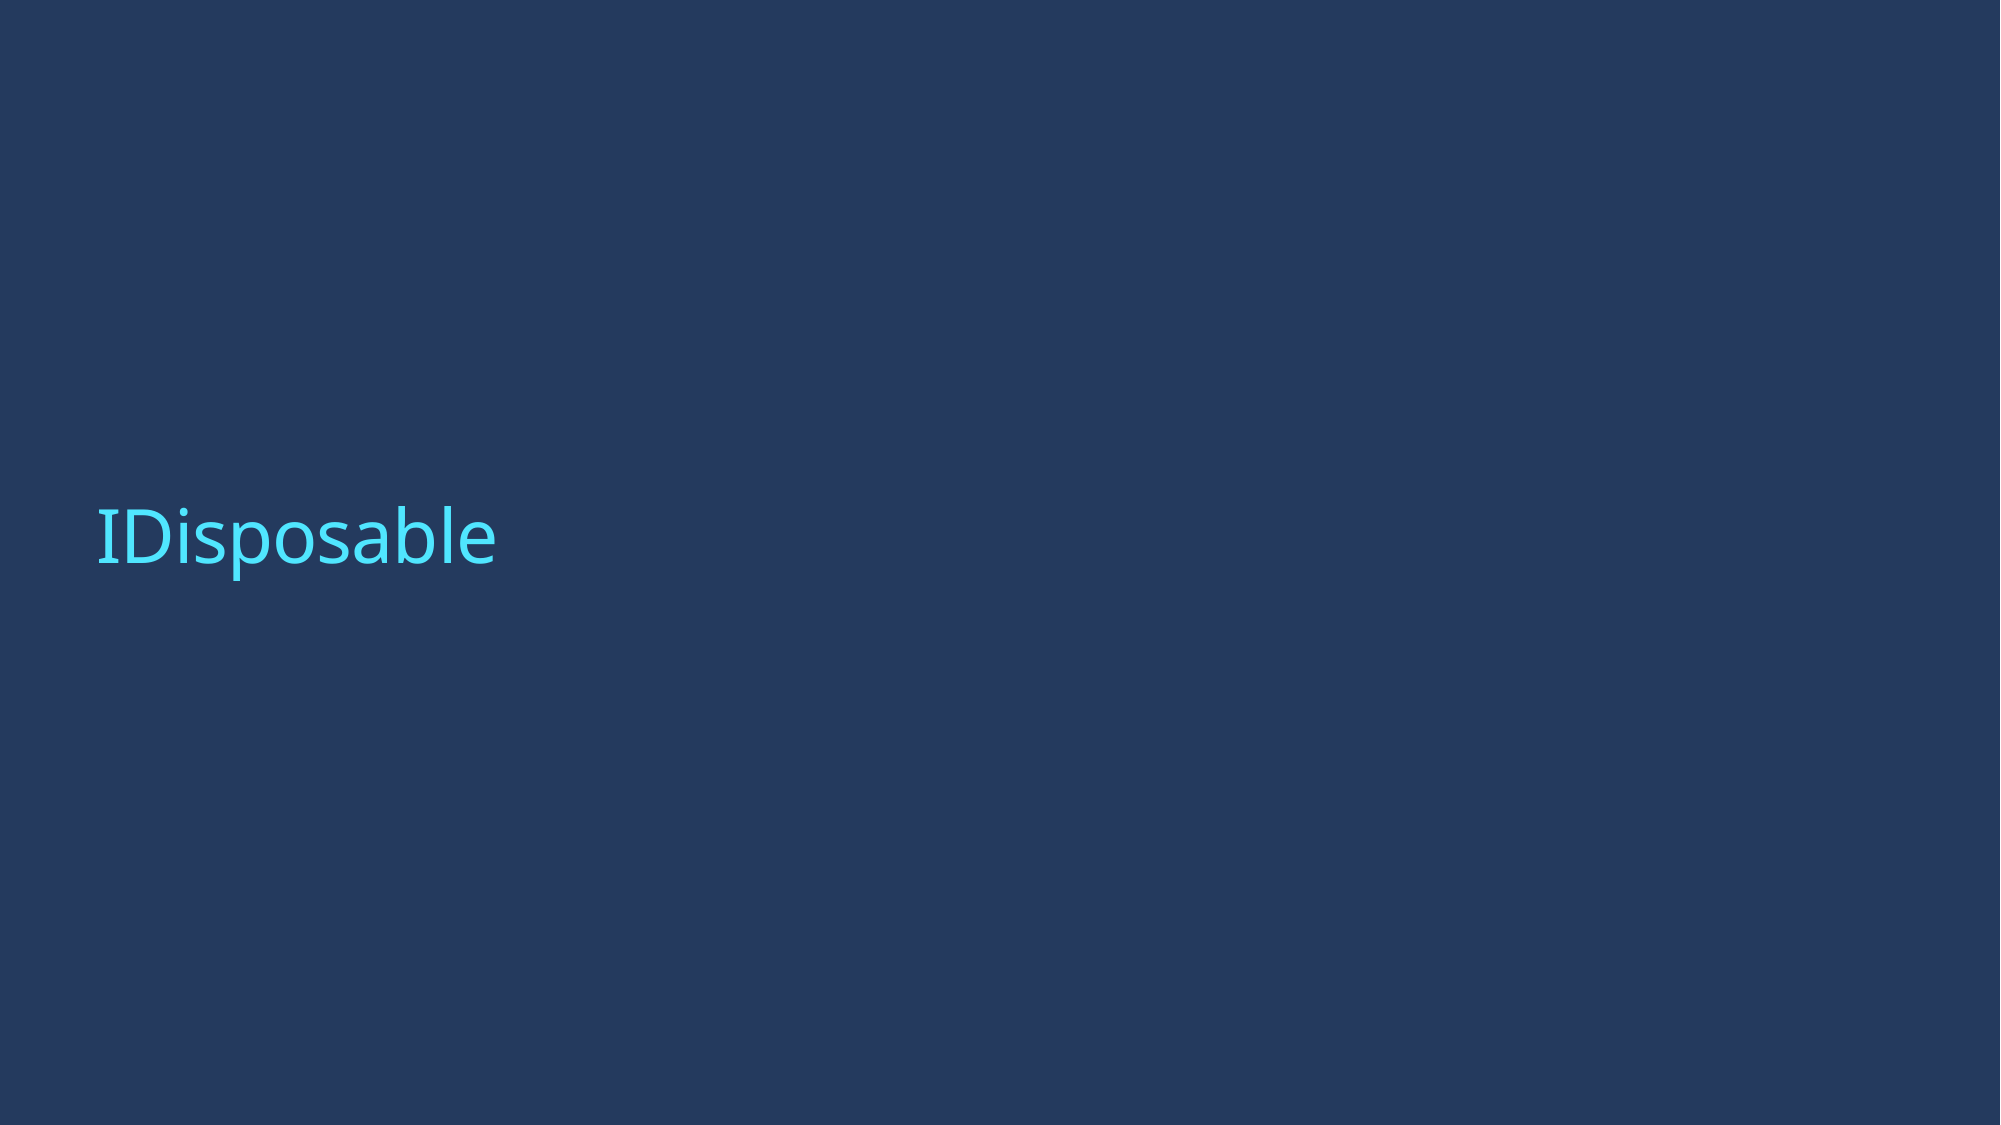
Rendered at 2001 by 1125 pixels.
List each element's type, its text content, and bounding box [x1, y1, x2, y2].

title IDisposable [96, 498, 1596, 580]
